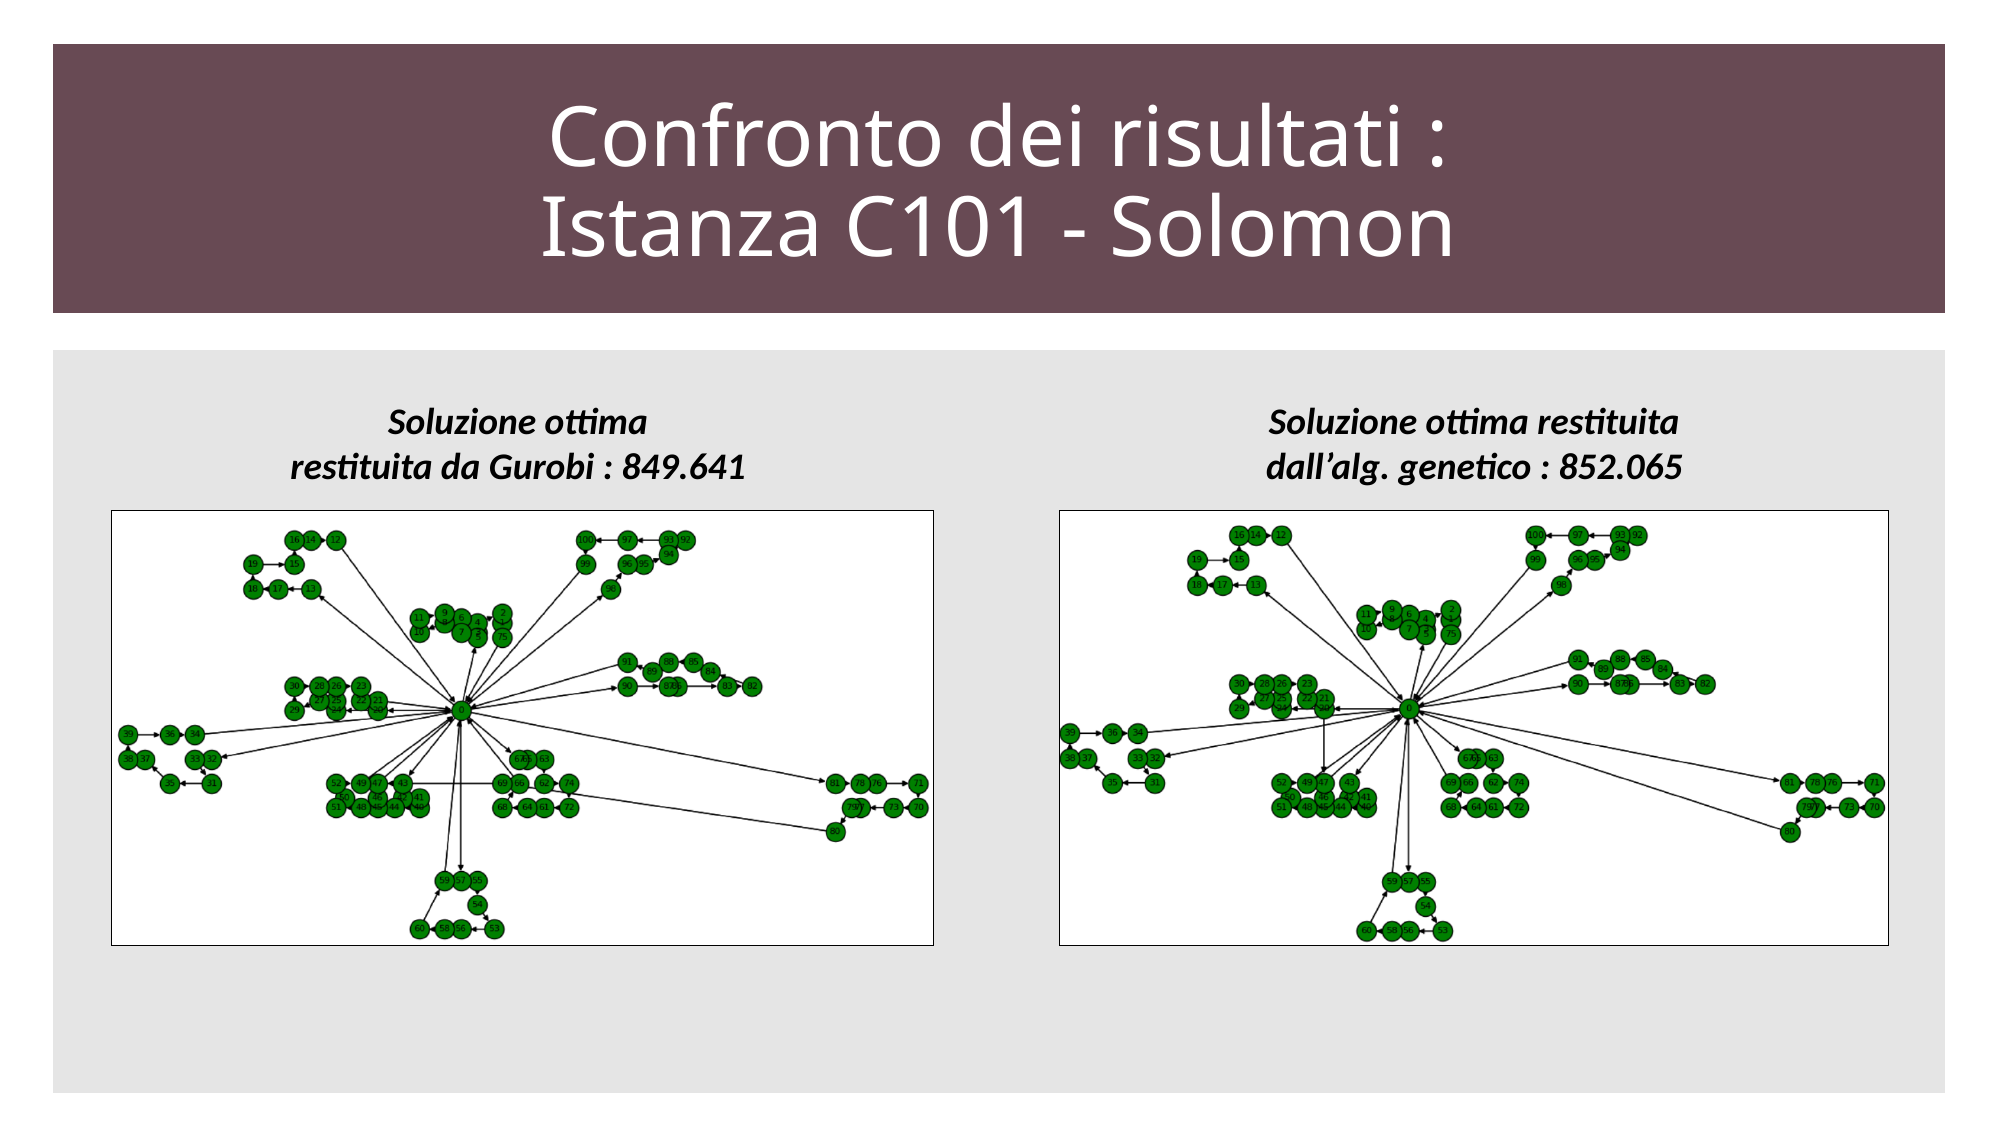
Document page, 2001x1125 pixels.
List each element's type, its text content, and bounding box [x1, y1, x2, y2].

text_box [111, 389, 934, 946]
title Confronto dei risultati : Istanza C101 - Solomon [411, 50, 1587, 318]
text_box [53, 350, 1945, 1093]
text_box [53, 44, 1945, 313]
picture [1059, 510, 1889, 946]
text_box Soluzione ottima restituita dall’alg. genetico : 852.065 [1020, 389, 1938, 495]
